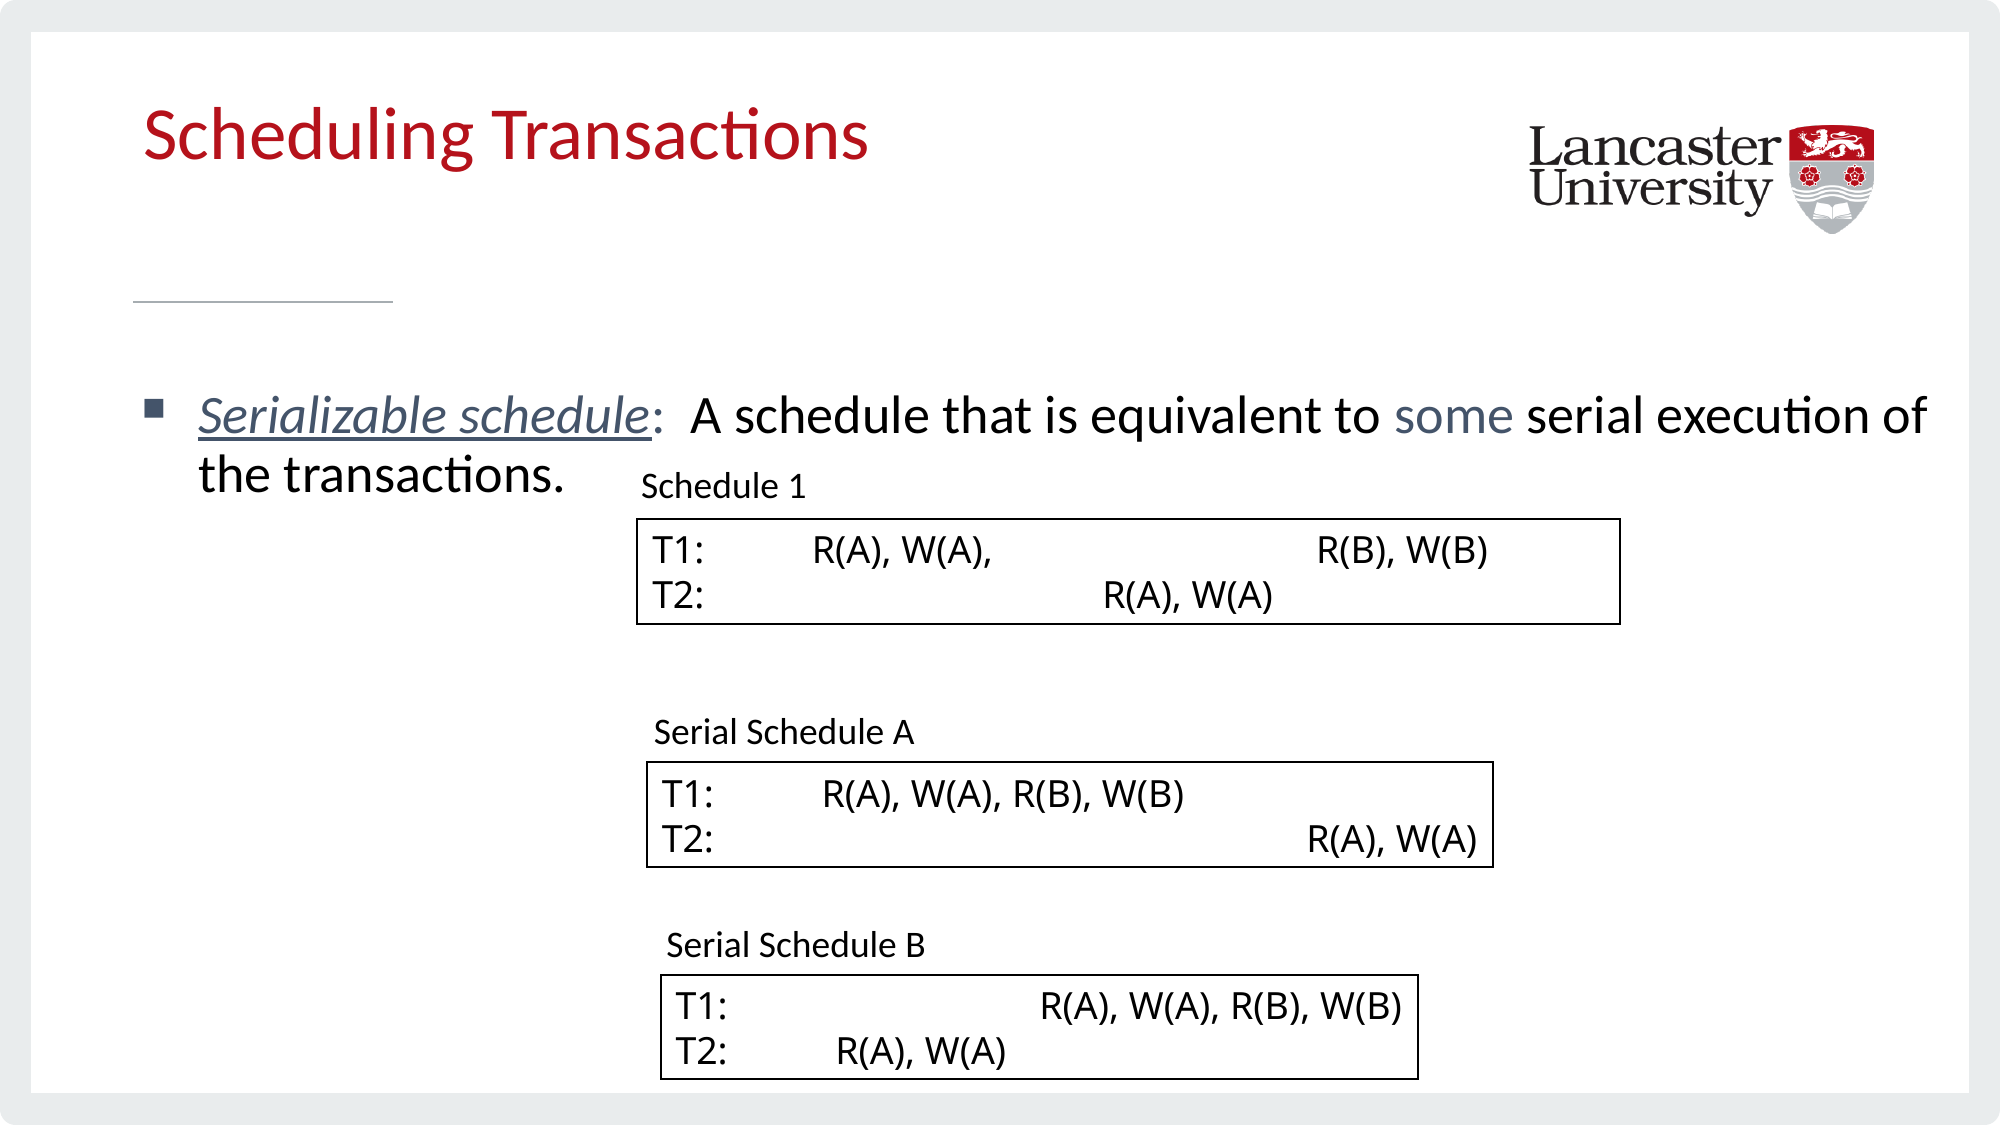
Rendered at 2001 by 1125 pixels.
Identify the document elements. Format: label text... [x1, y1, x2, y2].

text_box [249, 274, 1738, 438]
title Scheduling Transactions [128, 78, 1448, 271]
text_box T1: R(A), W(A), R(B), W(B) T2: R(A), W(A) [647, 762, 1493, 867]
text_box Serial Schedule B [651, 912, 942, 973]
text_box Serial Schedule A [639, 699, 930, 760]
text_box [387, 68, 1663, 250]
text_box Schedule 1 [626, 454, 822, 514]
text_box T1: R(A), W(A), R(B), W(B) T2: R(A), W(A) [637, 519, 1621, 624]
list Serializable schedule: A schedule that is equivalent to some serial execution of the transactions. [126, 379, 1967, 1014]
text_box T1: R(A), W(A), R(B), W(B) T2: R(A), W(A) [660, 974, 1418, 1080]
